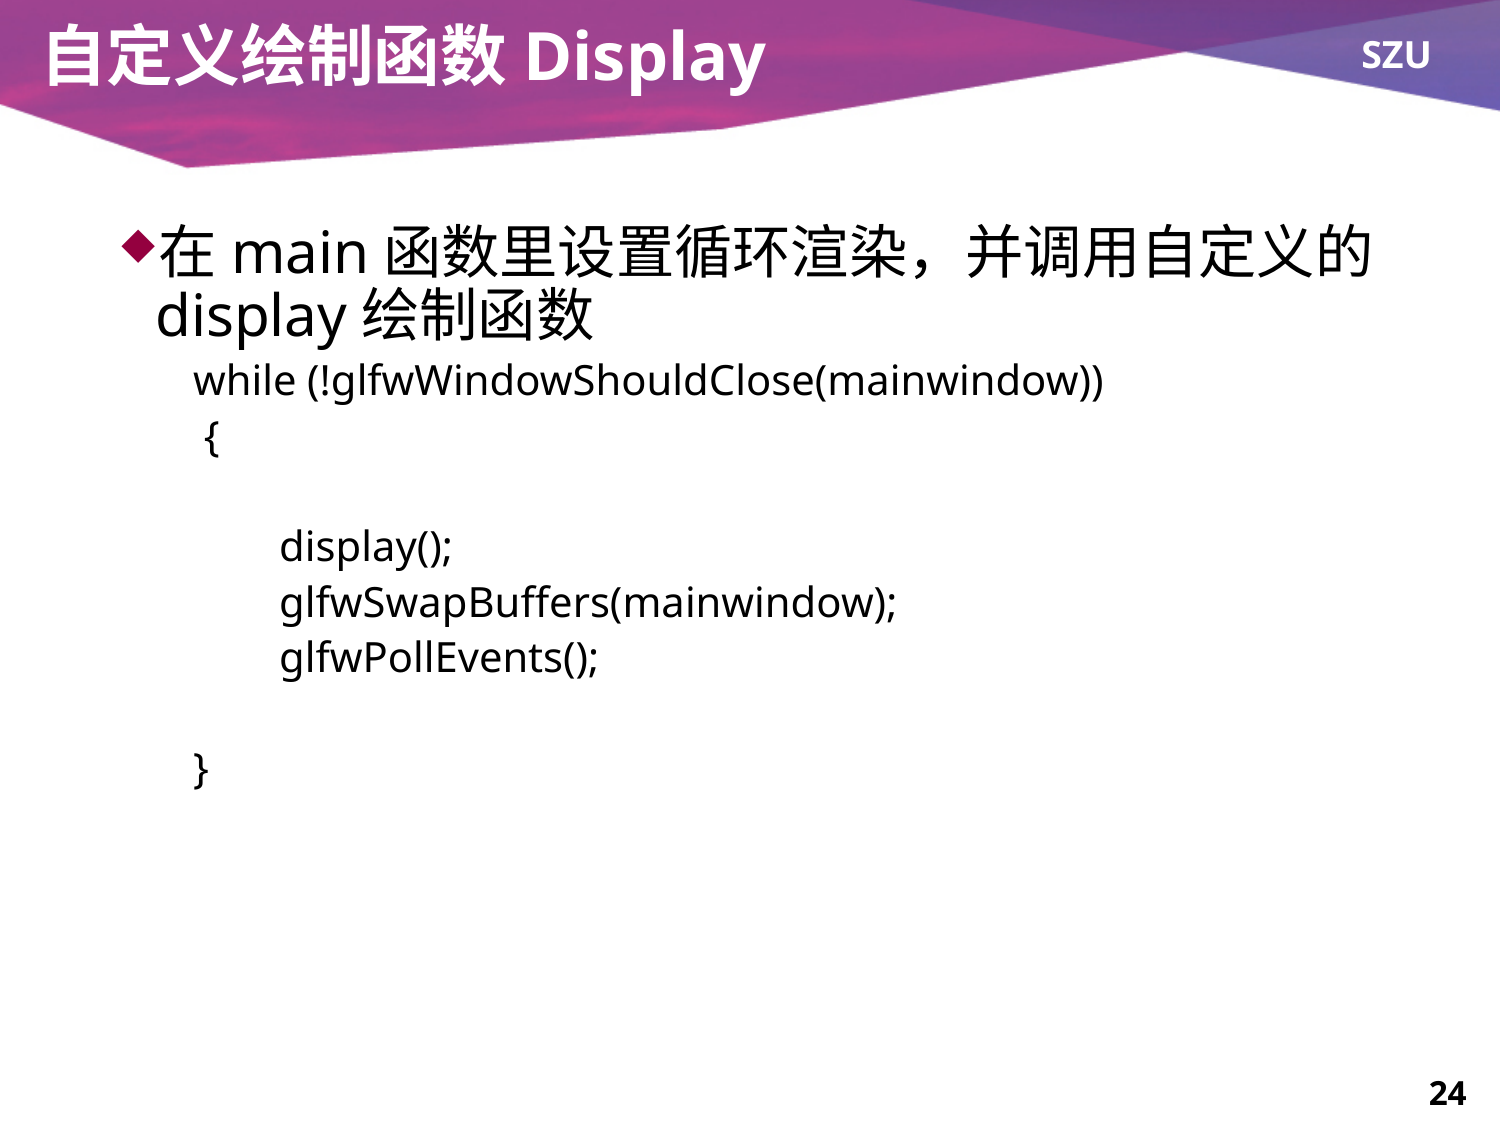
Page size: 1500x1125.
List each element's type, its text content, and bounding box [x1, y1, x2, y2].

picture [0, 0, 1500, 1125]
list 在main函数里设置循环渲染，并调用自定义的display绘制函数 while (!glfwWindowShouldClose(mainwindow)) { display(); glfwSwapBuffers(mainwindow); glfwPollEvents(); } [103, 216, 1397, 930]
slide_number 24 [1384, 1065, 1500, 1125]
title 自定义绘制函数Display [25, 15, 1320, 104]
